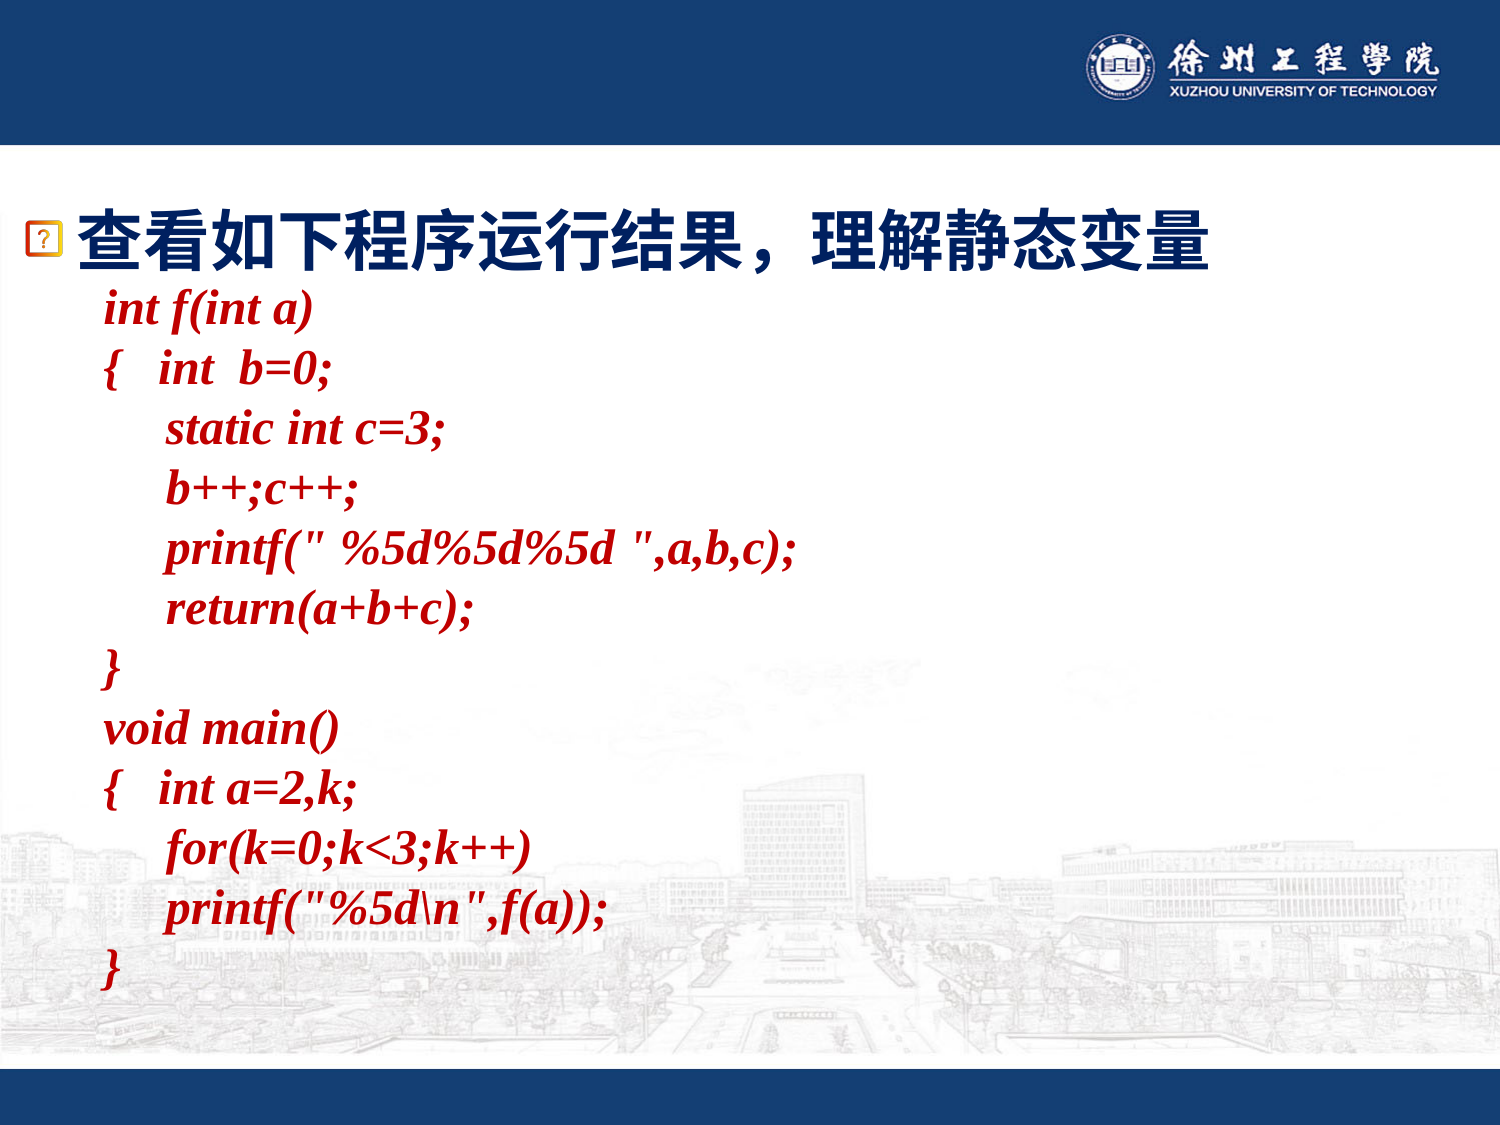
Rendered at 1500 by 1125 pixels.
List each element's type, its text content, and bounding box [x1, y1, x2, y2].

text_box int f(int a) { int b=0; static int c=3; b++;c++; printf(" %5d%5d%5d ",a,b,c); return(a+b+c); } void main() { int a=2,k; for(k=0;k<3;k++) printf("%5d\n",f(a)); } [88, 267, 1281, 1125]
picture [20, 215, 68, 262]
picture [0, 0, 1500, 1125]
list 查看如下程序运行结果，理解静态变量 [5, 191, 1494, 1062]
